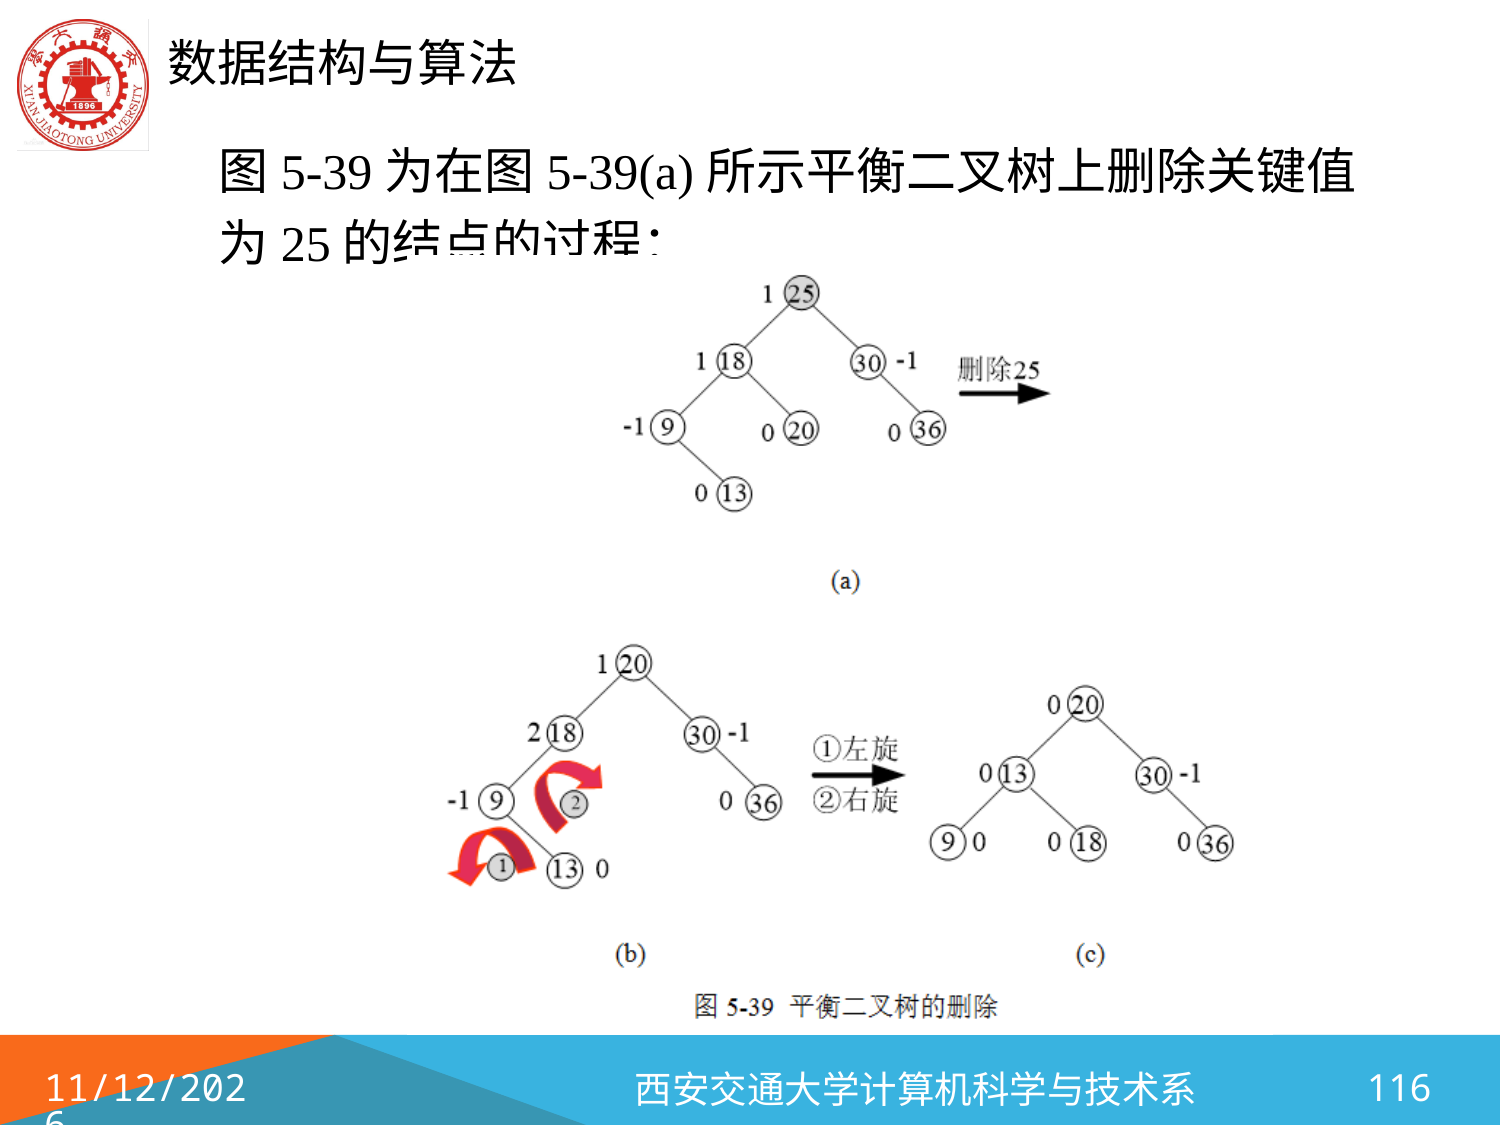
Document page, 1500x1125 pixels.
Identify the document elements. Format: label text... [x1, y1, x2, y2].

list 图5-39为在图5-39(a)所示平衡二叉树上删除关键值为25的结点的过程： [147, 119, 1382, 286]
picture [17, 19, 149, 151]
picture [407, 255, 1274, 1036]
